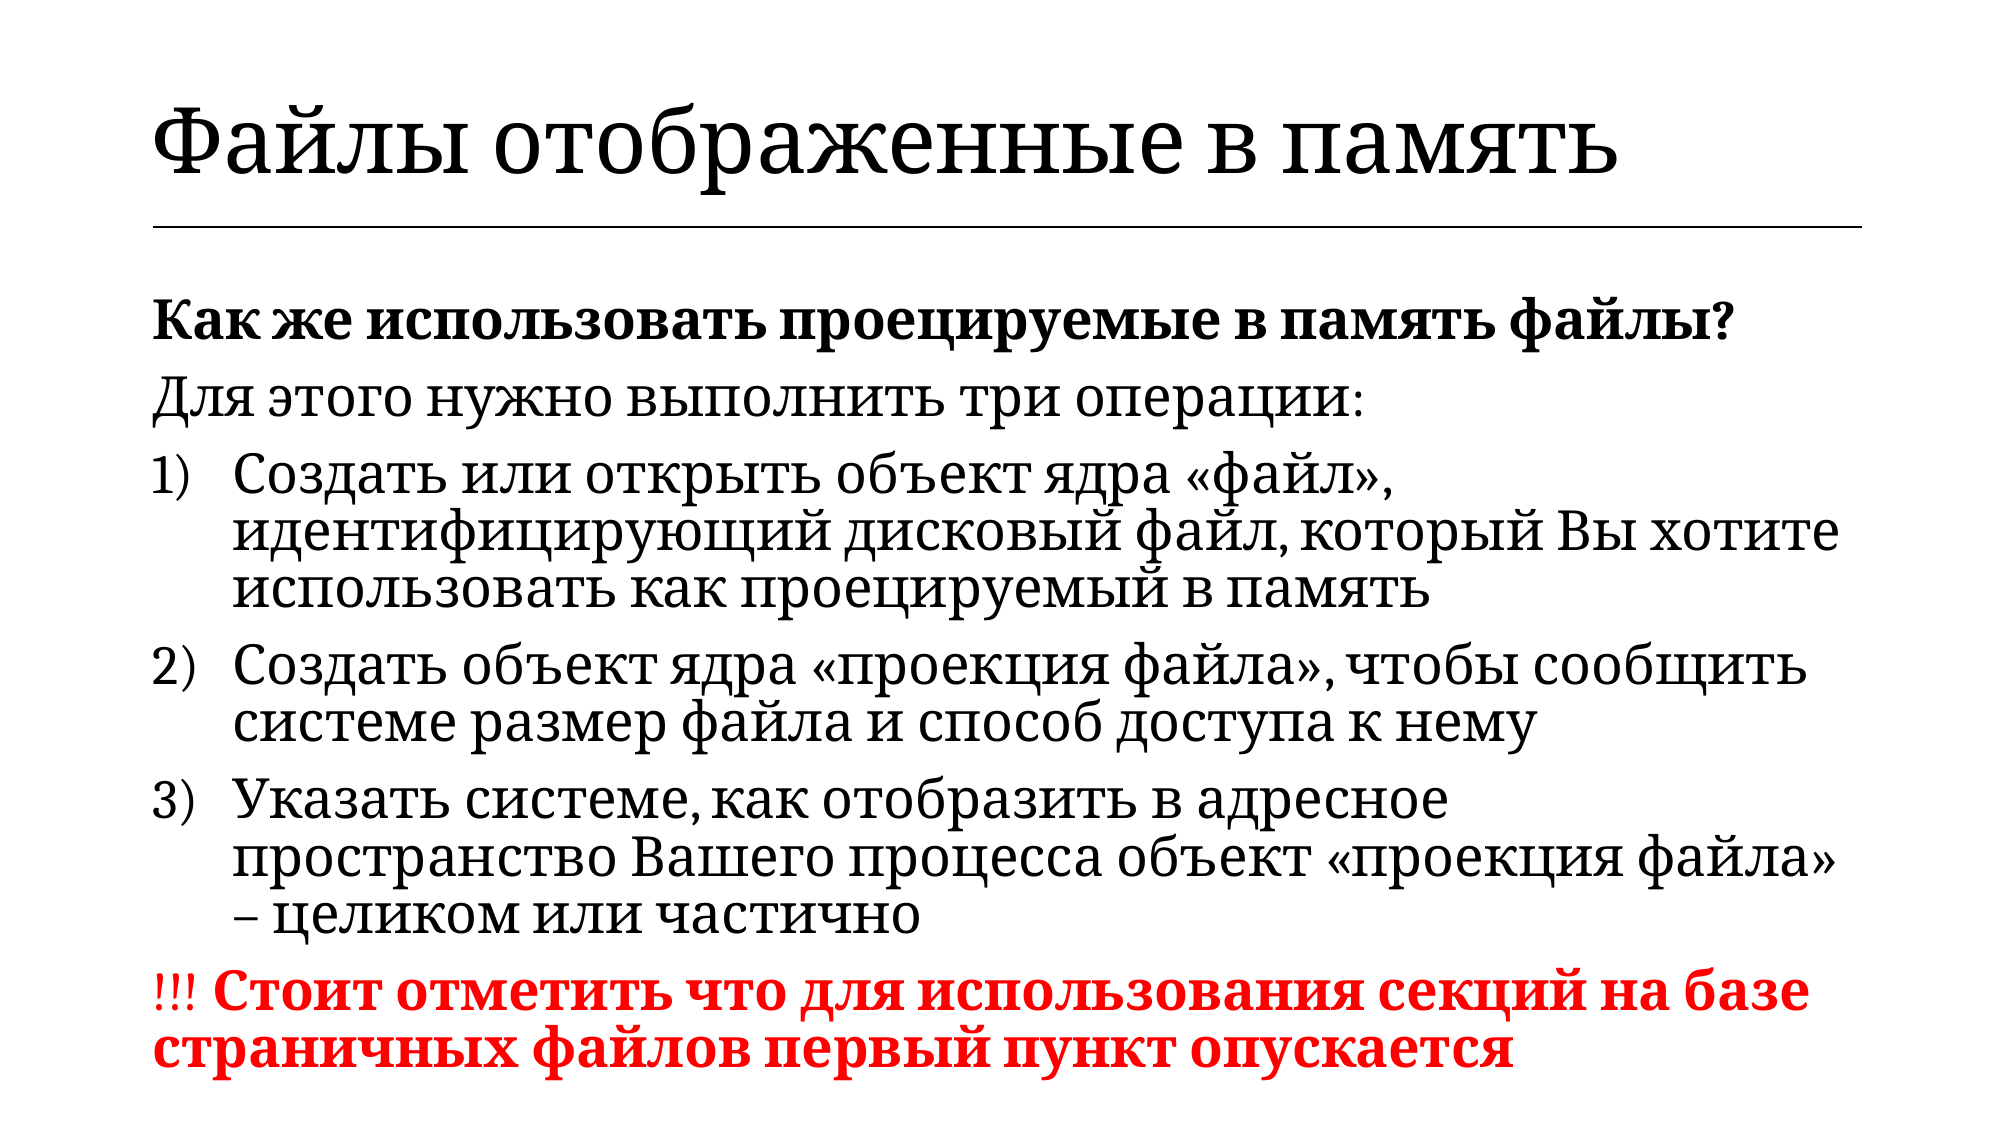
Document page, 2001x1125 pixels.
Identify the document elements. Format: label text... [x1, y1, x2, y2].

table_header Файлы отображенные в память [153, 60, 1862, 226]
list Как же использовать проецируемые в память файлы? Для этого нужно выполнить три операции: Создать или открыть объект ядра «файл», идентифицирующий дисковый файл, который Вы хотите использовать как проецируемый в память Создать объект ядра «проекция файла», чтобы сообщить системе размер файла и способ доступа к нему Указать системе, как отобразить в адресное пространство Вашего процесса объект «проекция файла» – целиком или частично !!! Стоит отметить что для использования секций на базе страничных файлов первый пункт опускается [137, 286, 1863, 1097]
